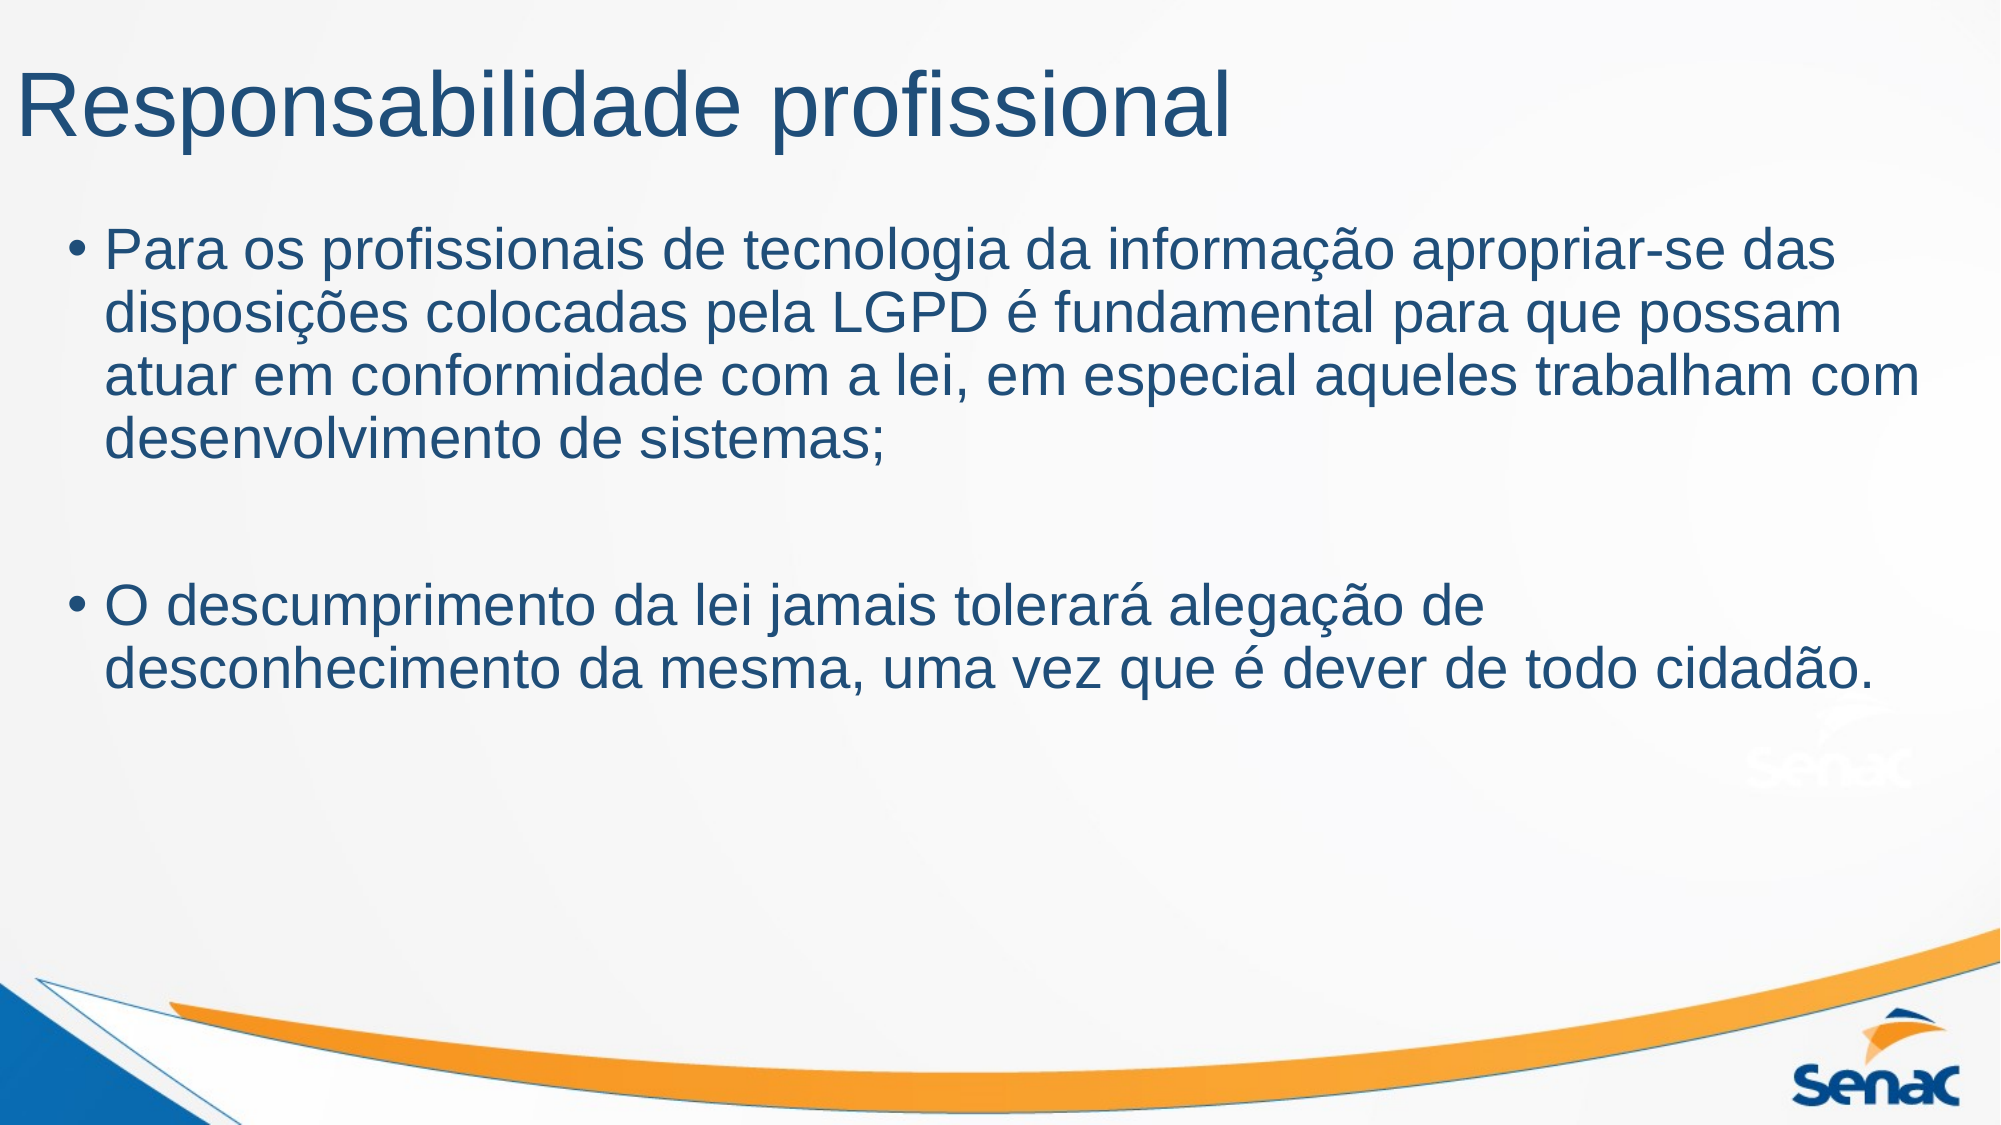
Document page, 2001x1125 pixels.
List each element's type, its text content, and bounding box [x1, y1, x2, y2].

picture [0, 0, 2001, 1125]
title Responsabilidade profissional [0, 36, 1973, 178]
list Para os profissionais de tecnologia da informação apropriar-se das disposições colocadas pela LGPD é fundamental para que possam atuar em conformidade com a lei, em especial aqueles trabalham com desenvolvimento de sistemas; O descumprimento da lei jamais tolerará alegação de desconhecimento da mesma, uma vez que é dever de todo cidadão. [52, 211, 1973, 926]
